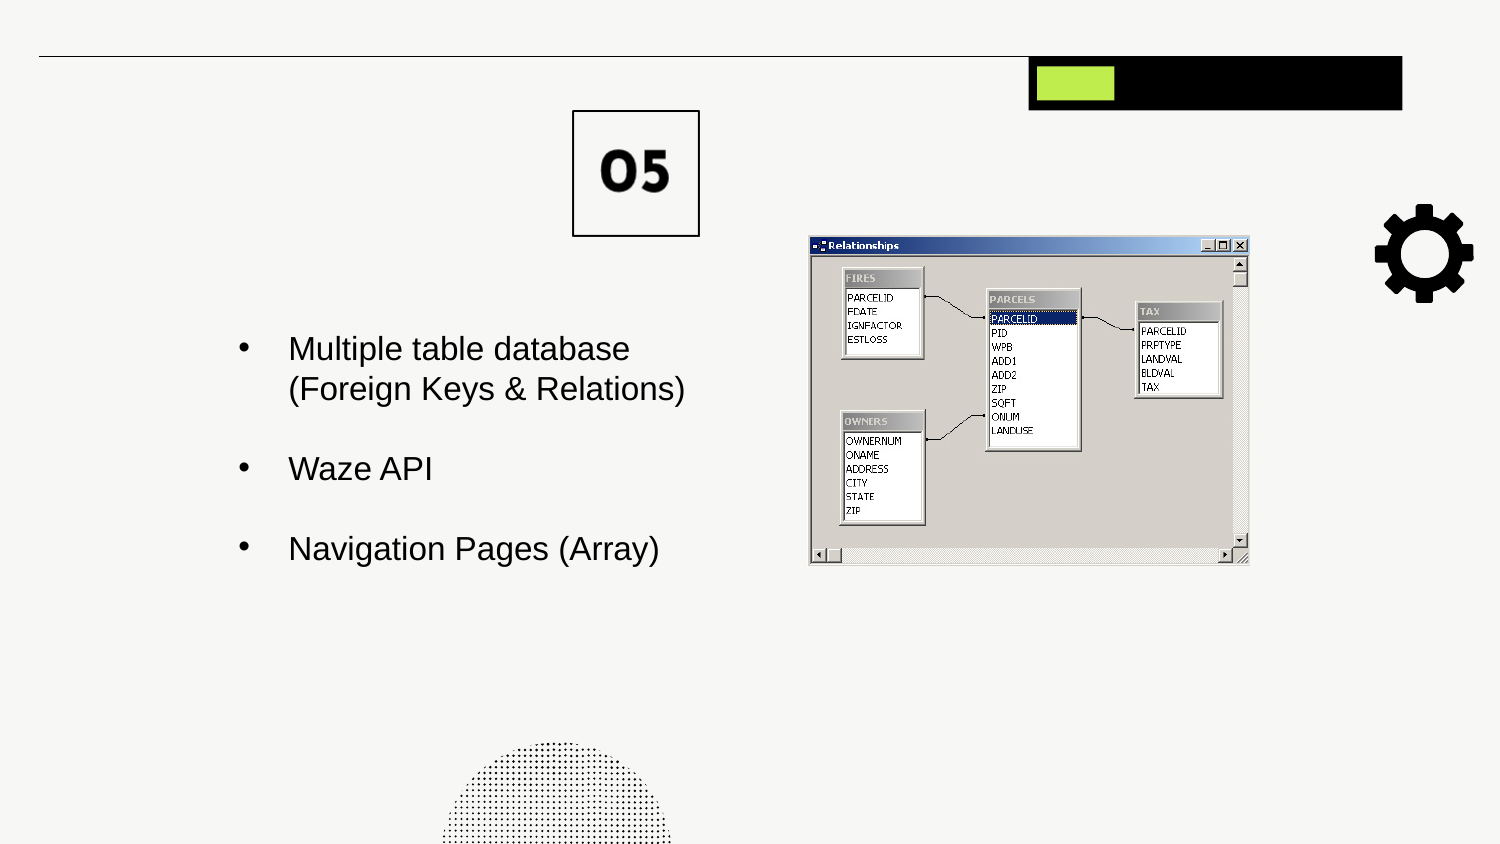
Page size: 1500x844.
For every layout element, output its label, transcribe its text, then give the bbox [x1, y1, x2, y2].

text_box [1028, 55, 1403, 111]
picture [560, 110, 711, 250]
subtitle Multiple table database (Foreign Keys & Relations) Waze API Navigation Pages (Array) [198, 282, 750, 706]
picture [807, 235, 1251, 567]
